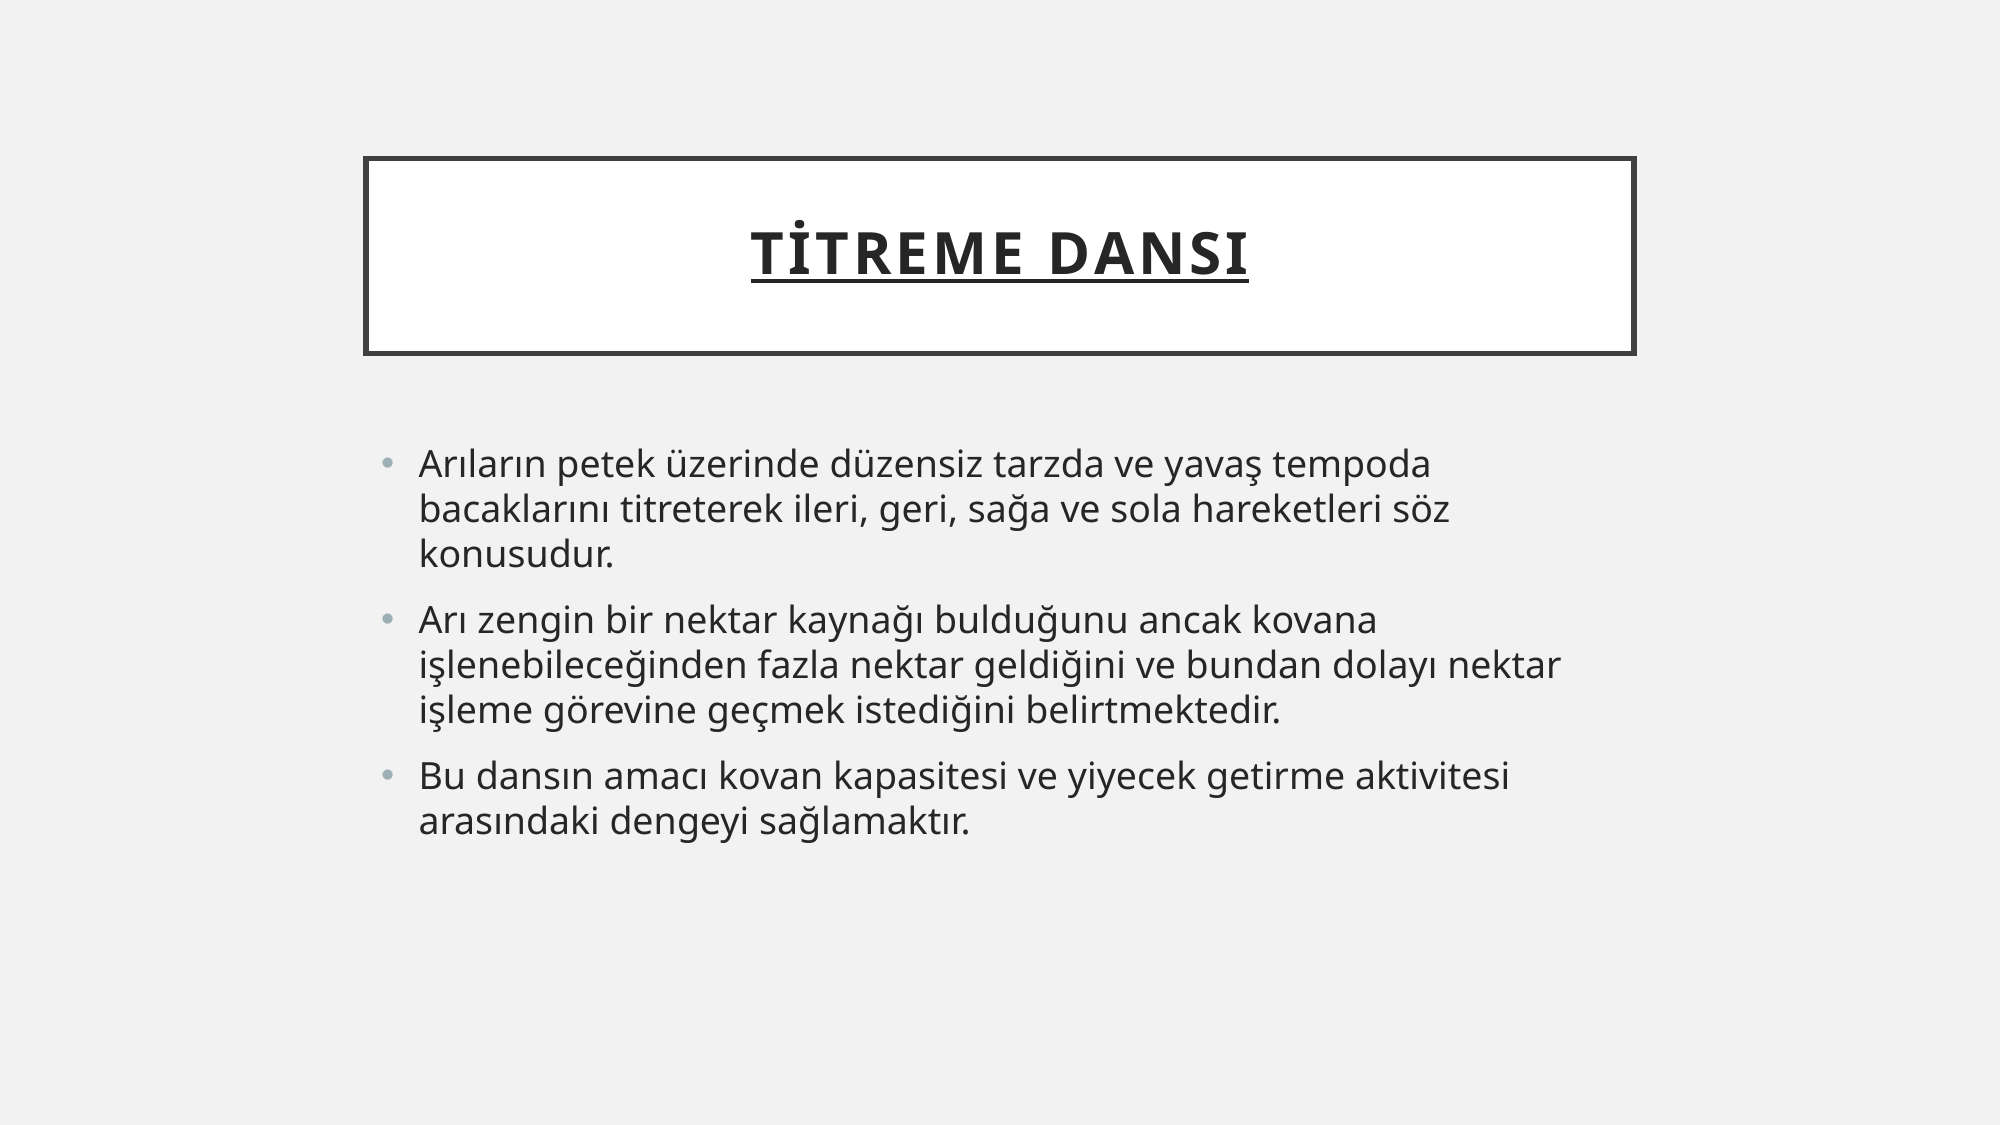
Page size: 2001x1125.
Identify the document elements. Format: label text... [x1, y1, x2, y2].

list Arıların petek üzerinde düzensiz tarzda ve yavaş tempoda bacaklarını titreterek ileri, geri, sağa ve sola hareketleri söz konusudur. Arı zengin bir nektar kaynağı bulduğunu ancak kovana işlenebileceğinden fazla nektar geldiğini ve bundan dolayı nektar işleme görevine geçmek istediğini belirtmektedir. Bu dansın amacı kovan kapasitesi ve yiyecek getirme aktivitesi arasındaki dengeyi sağlamaktır. [366, 432, 1634, 942]
title Titreme Dansı [363, 156, 1637, 356]
